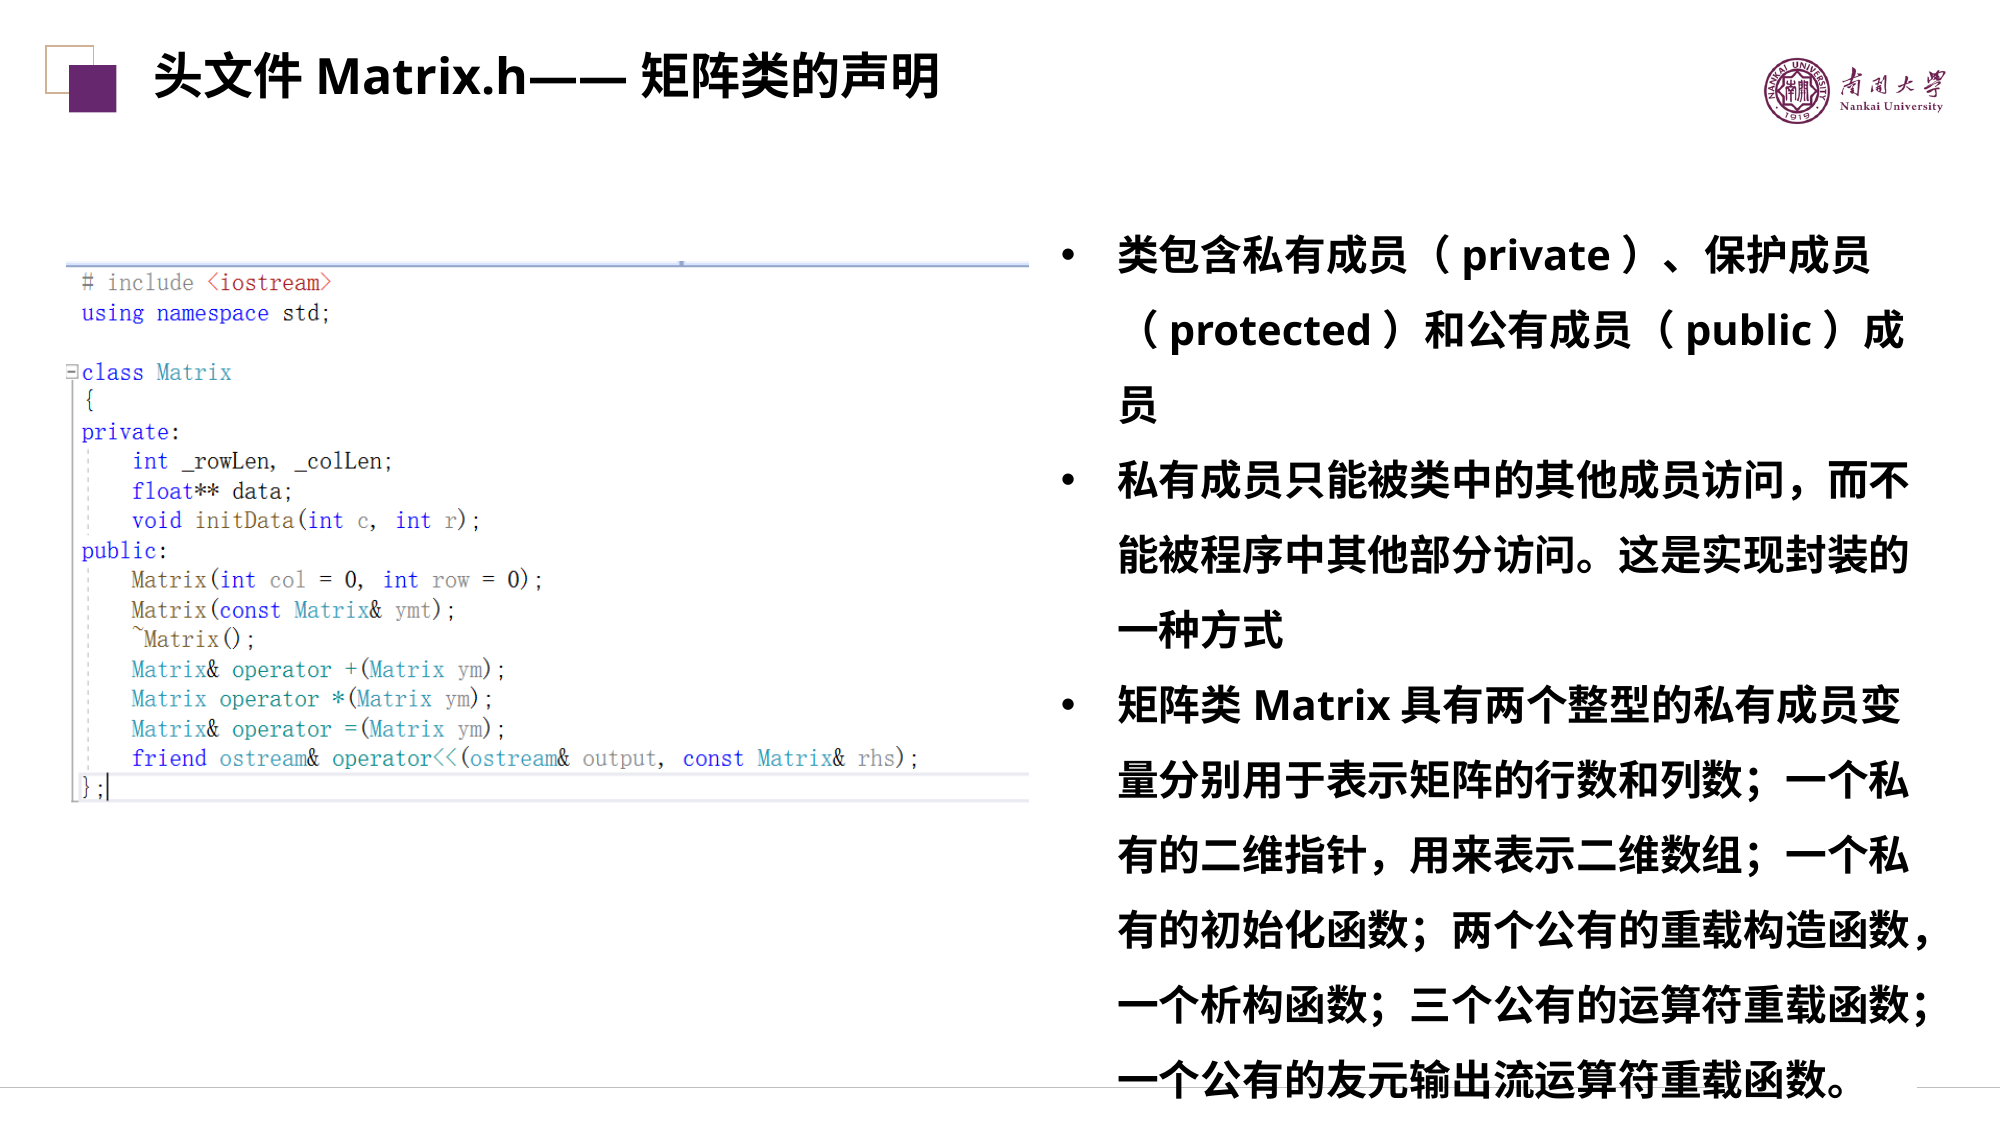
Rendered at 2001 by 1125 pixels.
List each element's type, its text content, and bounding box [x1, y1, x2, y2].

text_box 类包含私有成员（private）、保护成员（protected）和公有成员（public）成员 私有成员只能被类中的其他成员访问，而不能被程序中其他部分访问。这是实现封装的一种方式 矩阵类Matrix具有两个整型的私有成员变量分别用于表示矩阵的行数和列数；一个私有的二维指针，用来表示二维数组；一个私有的初始化函数；两个公有的重载构造函数，一个析构函数；三个公有的运算符重载函数；一个公有的友元输出流运算符重载函数。 [1046, 196, 1932, 851]
picture [1750, 53, 1959, 125]
list 头文件Matrix.h——矩阵类的声明 [138, 43, 1076, 128]
picture [66, 261, 1029, 819]
